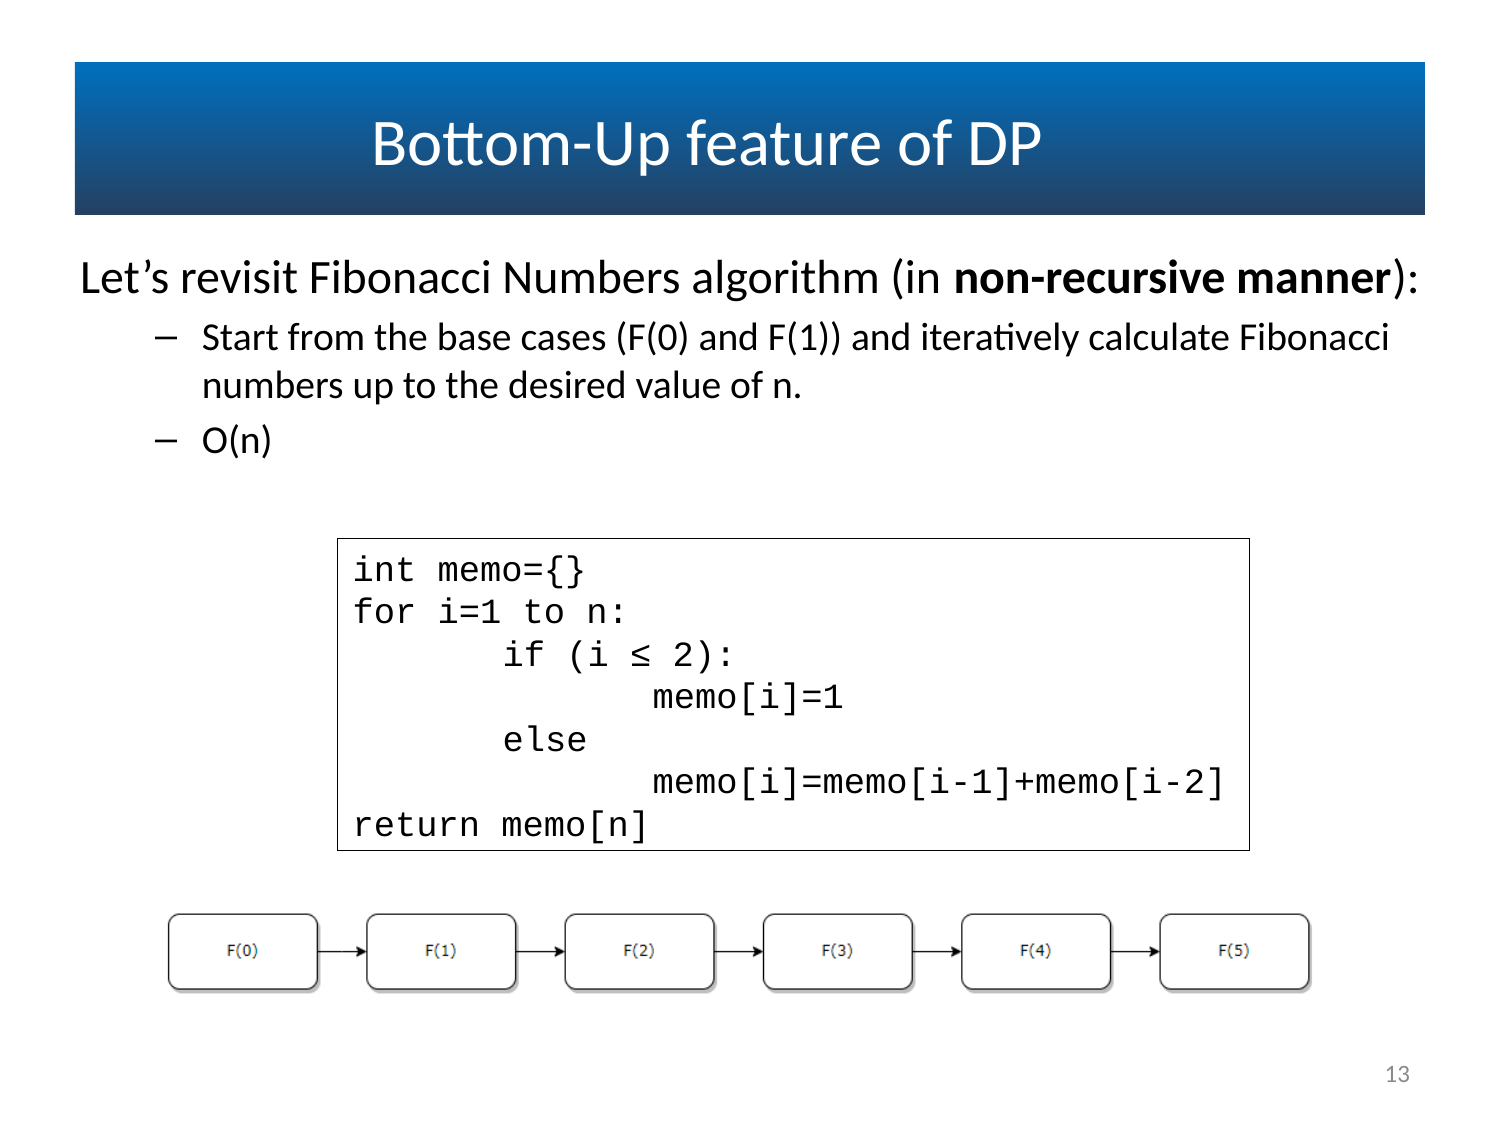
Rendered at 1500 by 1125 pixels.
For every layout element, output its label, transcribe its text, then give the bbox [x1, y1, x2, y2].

title Bottom-Up feature of DP​ [32, 45, 1383, 233]
slide_number 13 [1074, 1042, 1425, 1103]
text_box int memo={} for i=1 to n: if (i ≤ 2): memo[i]=1 else memo[i]=memo[i-1]+memo[i-2] return memo[n] [337, 538, 1250, 851]
picture [152, 895, 1348, 1001]
list Let’s revisit Fibonacci Numbers algorithm (in non-recursive manner): Start from the base cases (F(0) and F(1)) and iteratively calculate Fibonacci numbers up to the desired value of n. O(n) [65, 238, 1500, 533]
